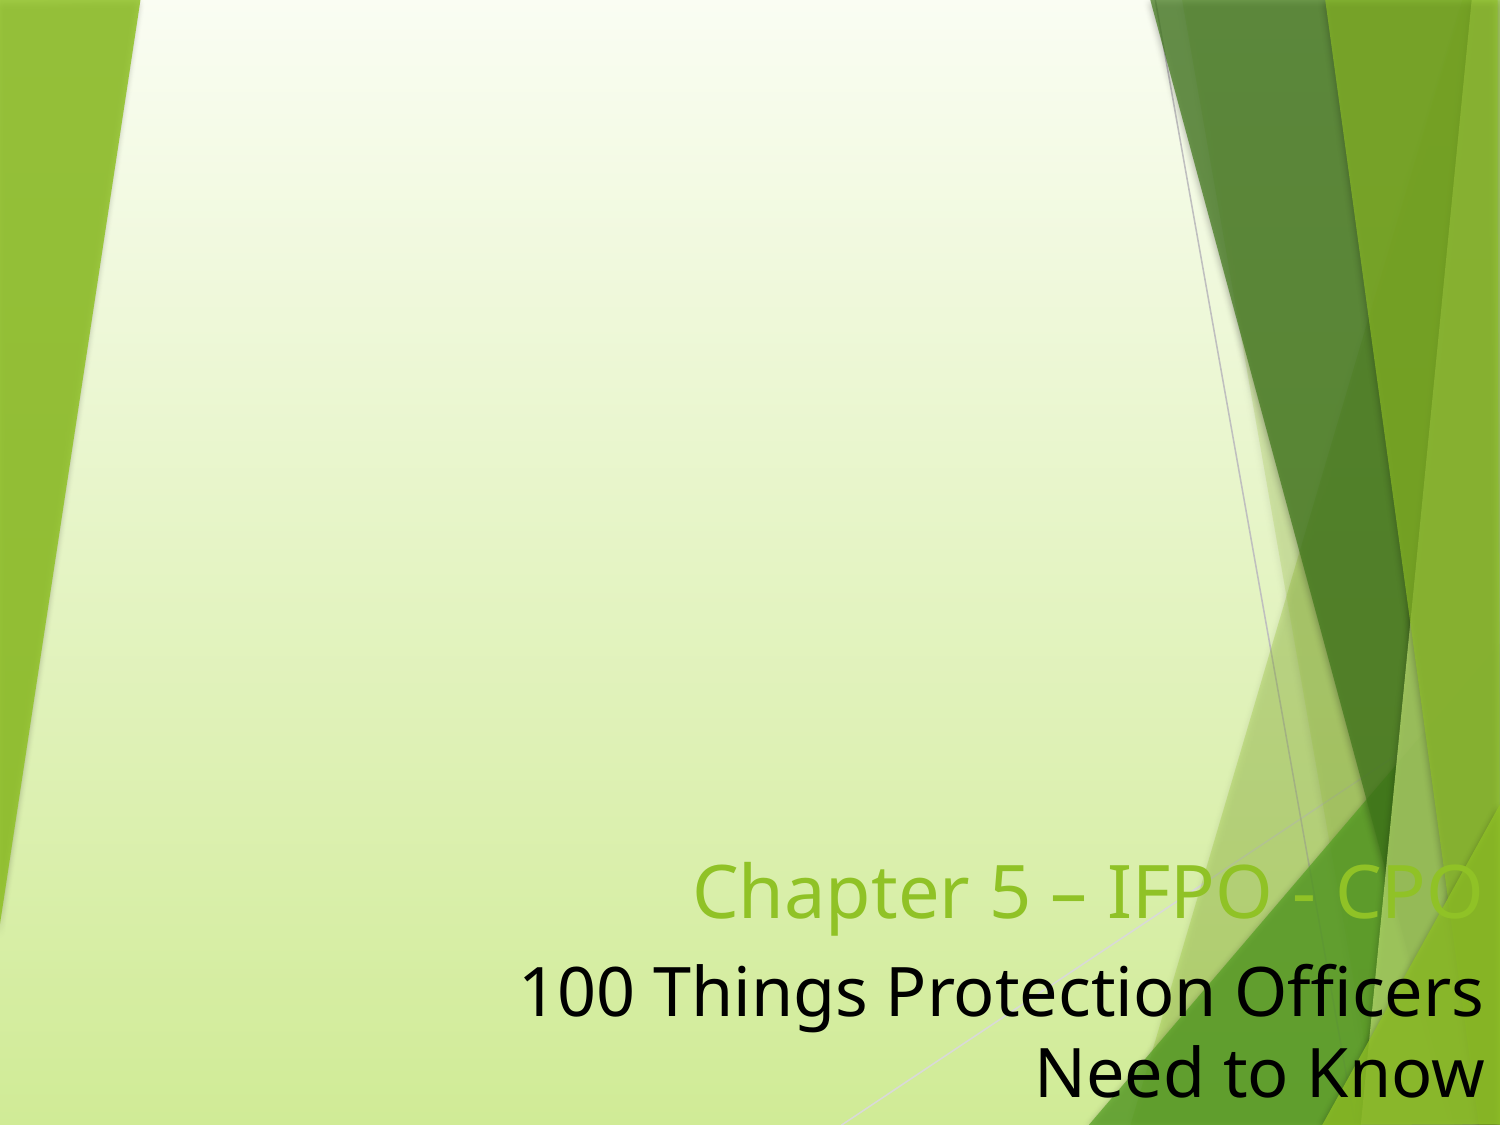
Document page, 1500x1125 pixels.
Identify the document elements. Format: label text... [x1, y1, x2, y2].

subtitle Chapter 5 – IFPO - CPO 100 Things Protection Officers Need to Know [450, 837, 1500, 1125]
slide_number 1 [1057, 991, 1142, 1051]
